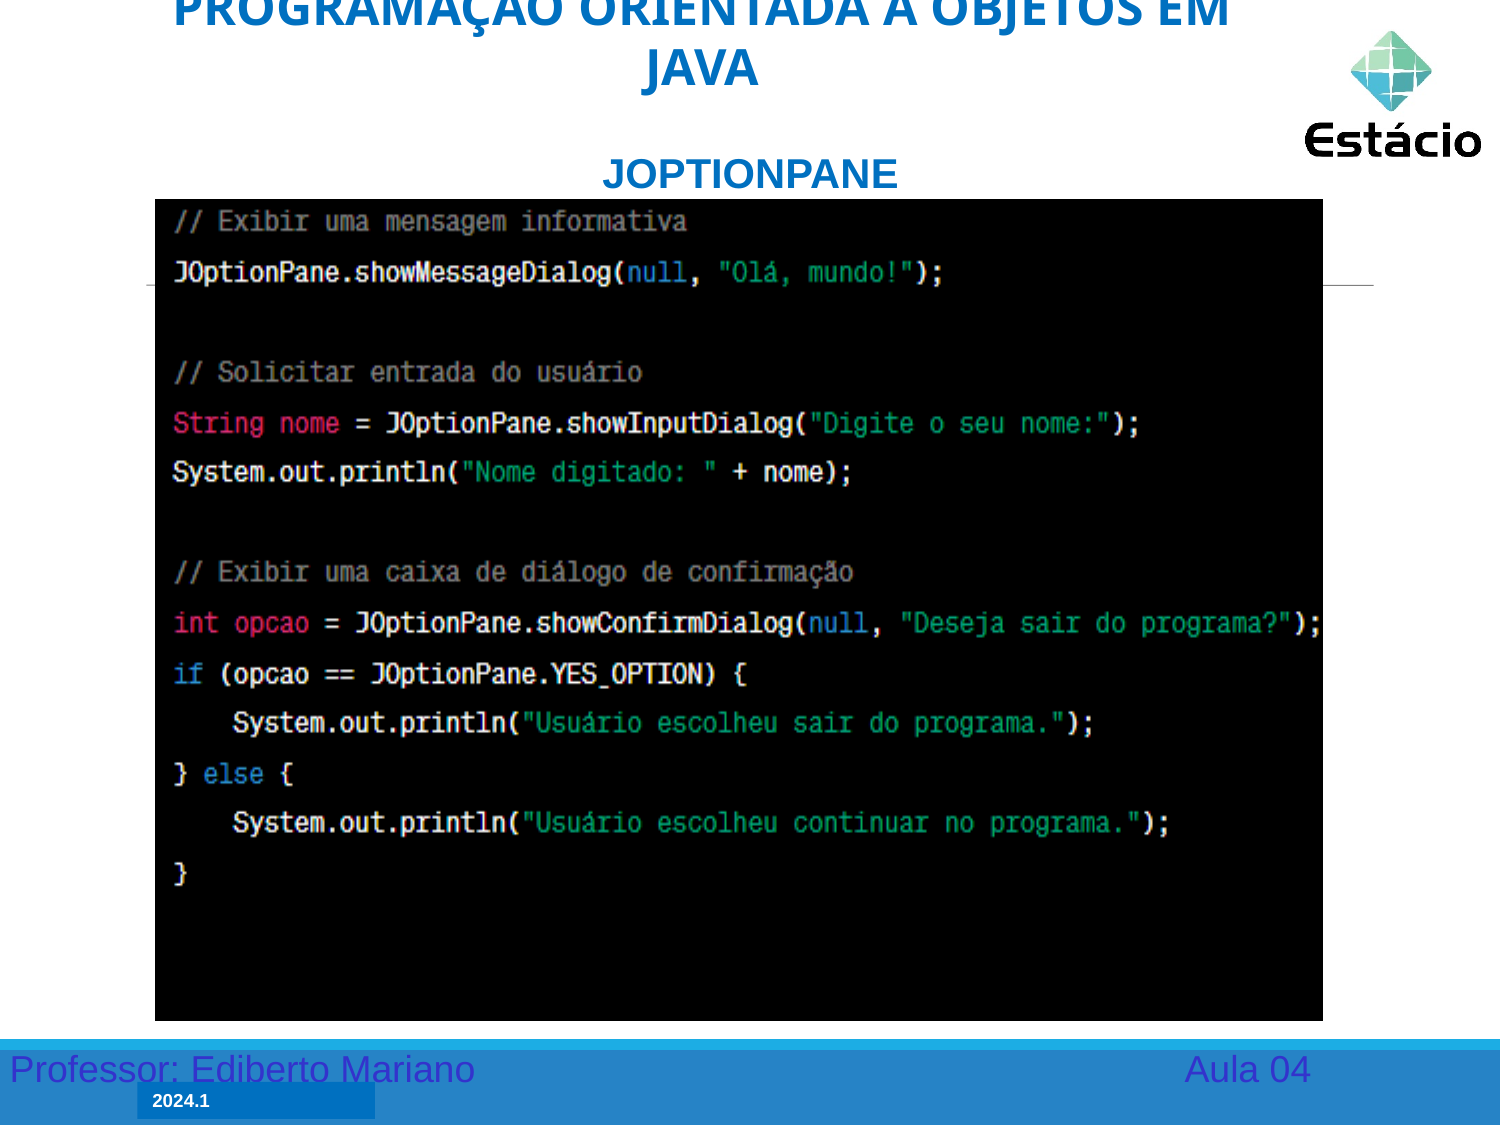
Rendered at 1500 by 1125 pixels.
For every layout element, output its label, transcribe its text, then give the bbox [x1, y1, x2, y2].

picture [1305, 29, 1481, 157]
text_box PROGRAMAÇÃO ORIENTADA A OBJETOS EM JAVA [155, 24, 1250, 104]
text_box JOPTIONPANE [99, 139, 1400, 276]
picture [154, 199, 1323, 1021]
